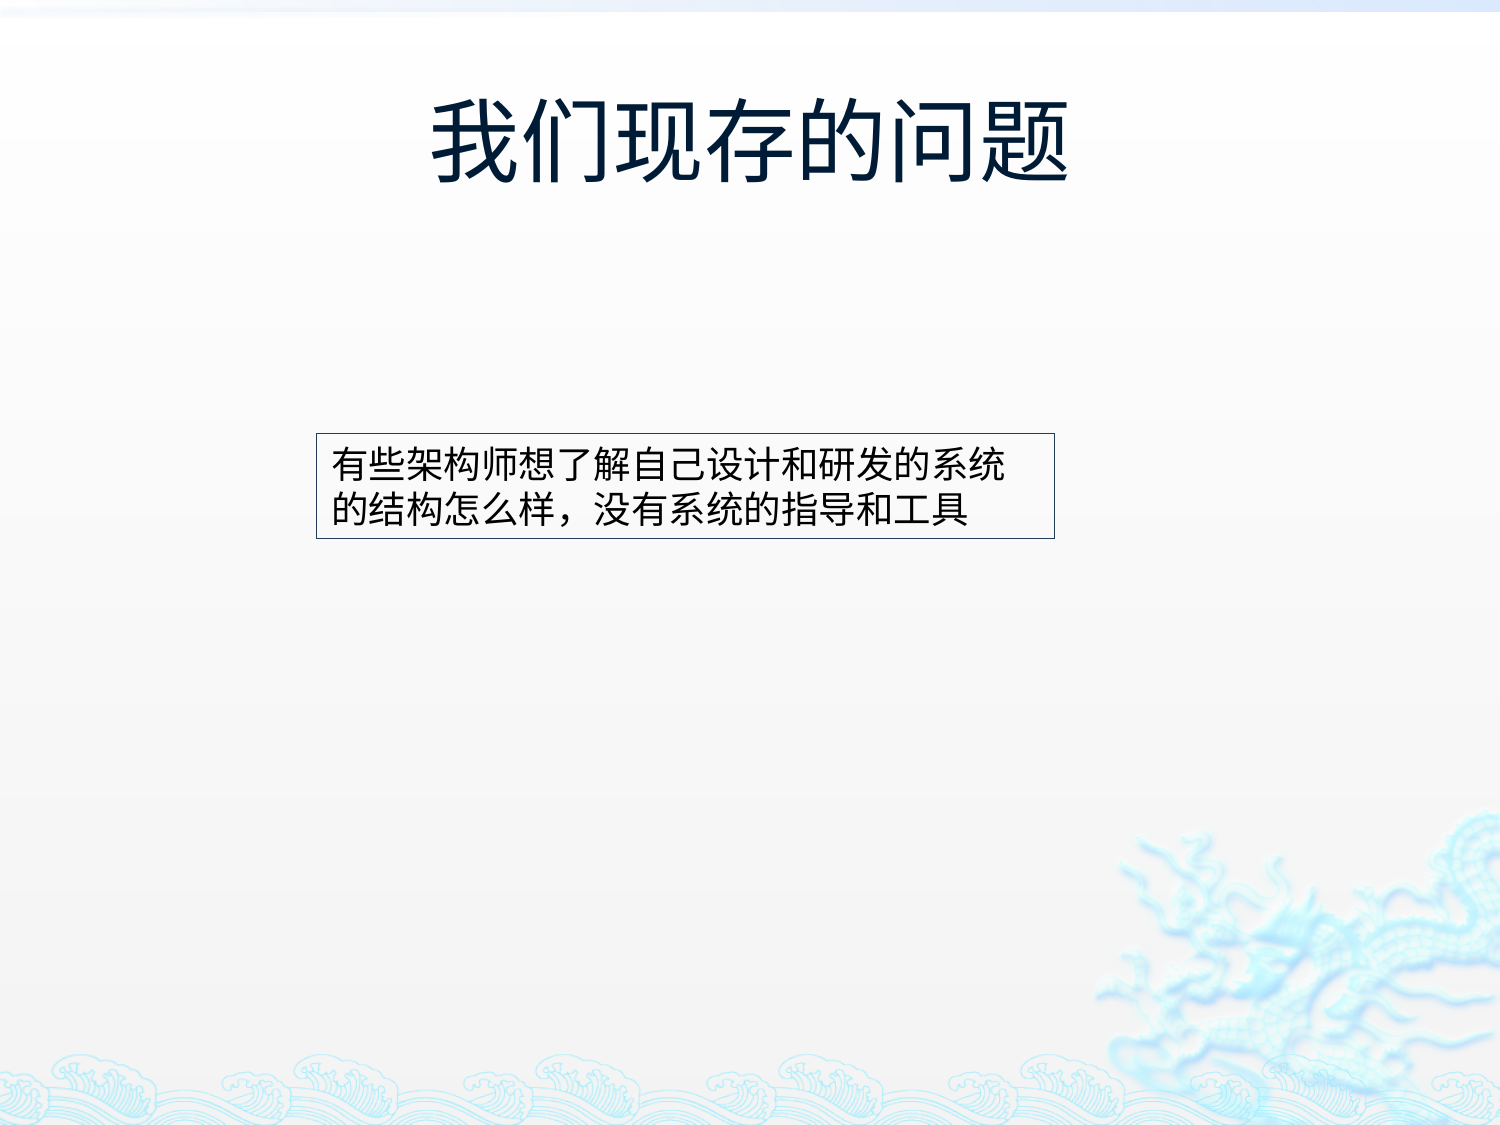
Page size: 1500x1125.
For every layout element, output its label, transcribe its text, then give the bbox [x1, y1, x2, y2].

title 我们现存的问题 [75, 45, 1425, 233]
text_box 有些架构师想了解自己设计和研发的系统的结构怎么样，没有系统的指导和工具 [316, 433, 1055, 539]
